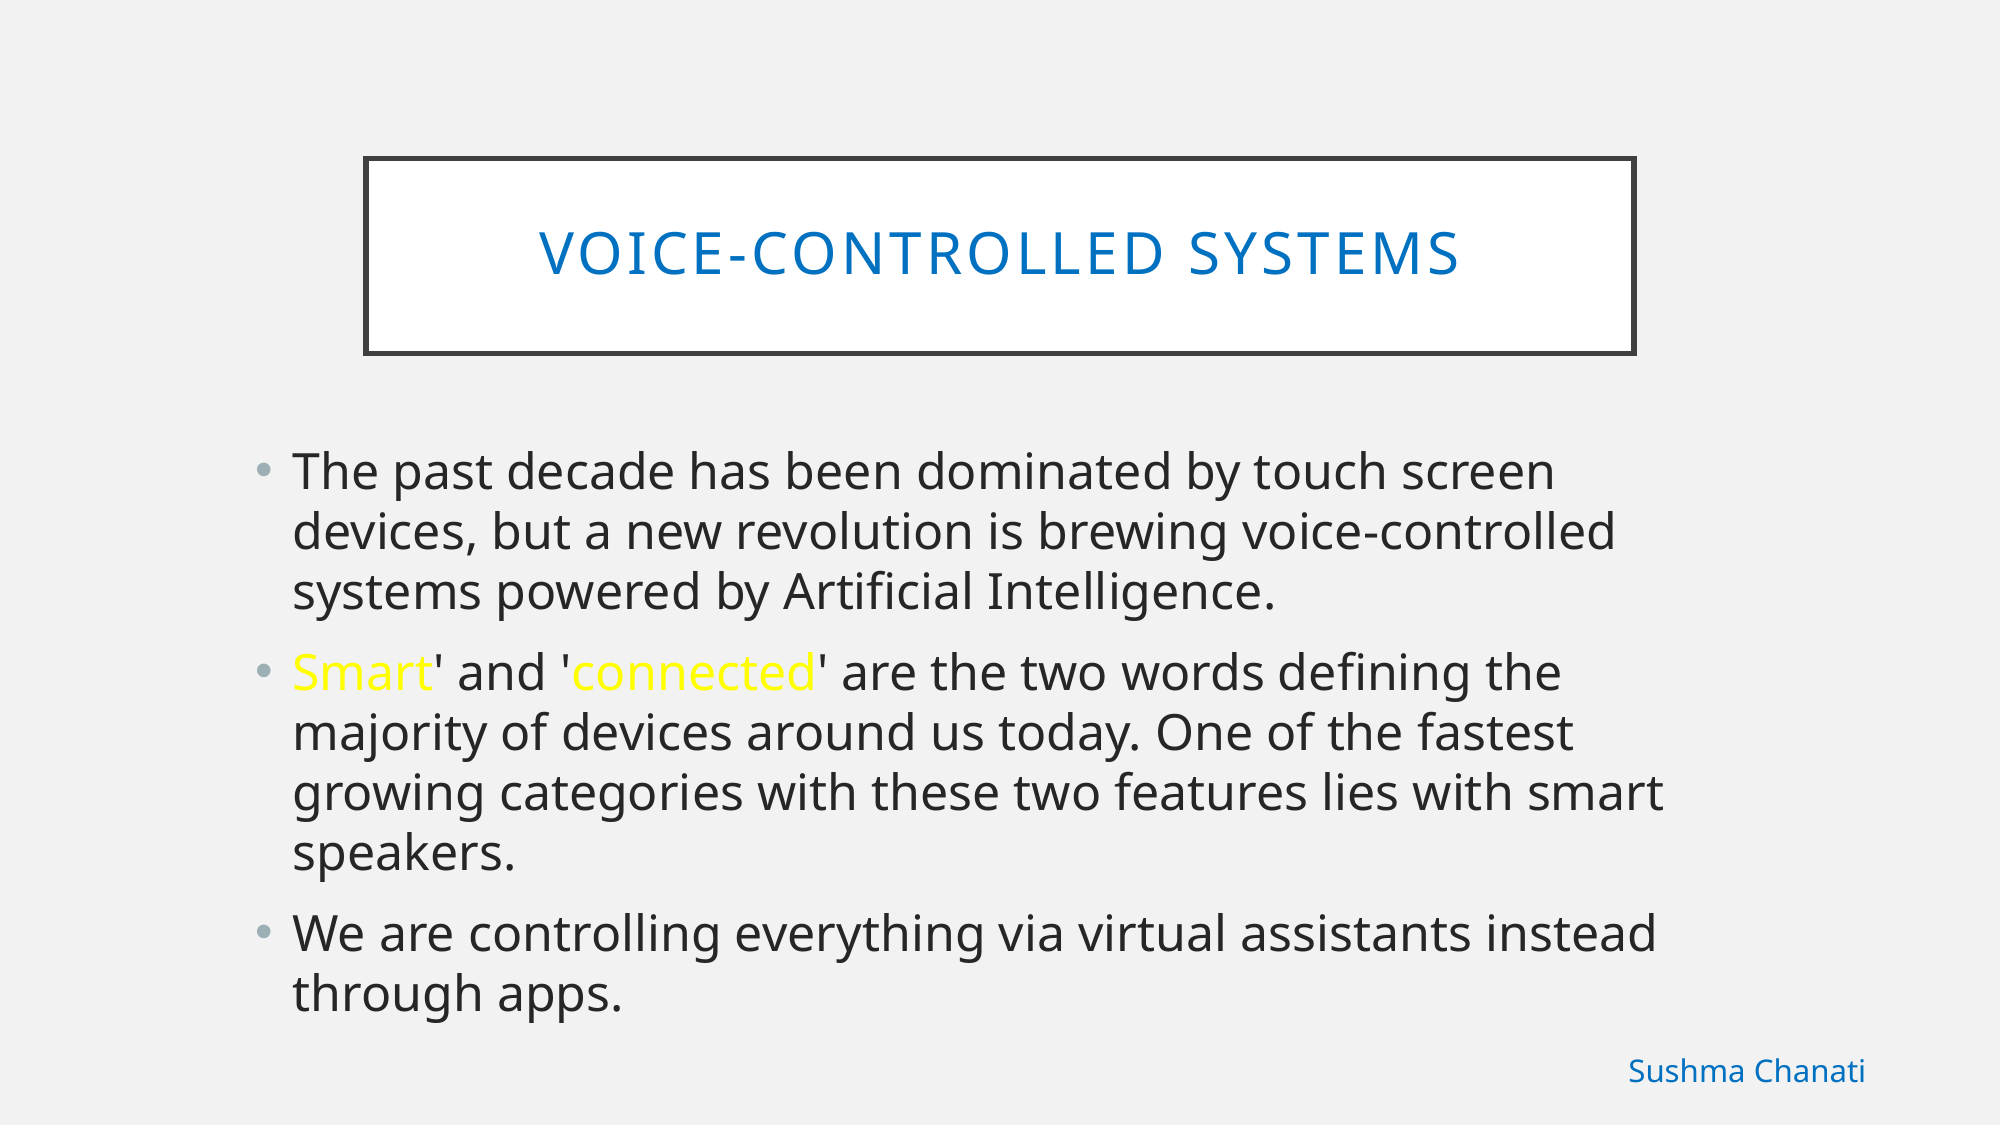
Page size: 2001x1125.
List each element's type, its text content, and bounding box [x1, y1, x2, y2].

list The past decade has been dominated by touch screen devices, but a new revolution is brewing voice-controlled systems powered by Artificial Intelligence. Smart' and 'connected' are the two words defining the majority of devices around us today. One of the fastest growing categories with these two features lies with smart speakers. We are controlling everything via virtual assistants instead through apps. [240, 432, 1760, 1044]
title Voice-controlled systems [363, 156, 1637, 356]
text_box Sushma Chanati [1613, 1043, 1944, 1096]
